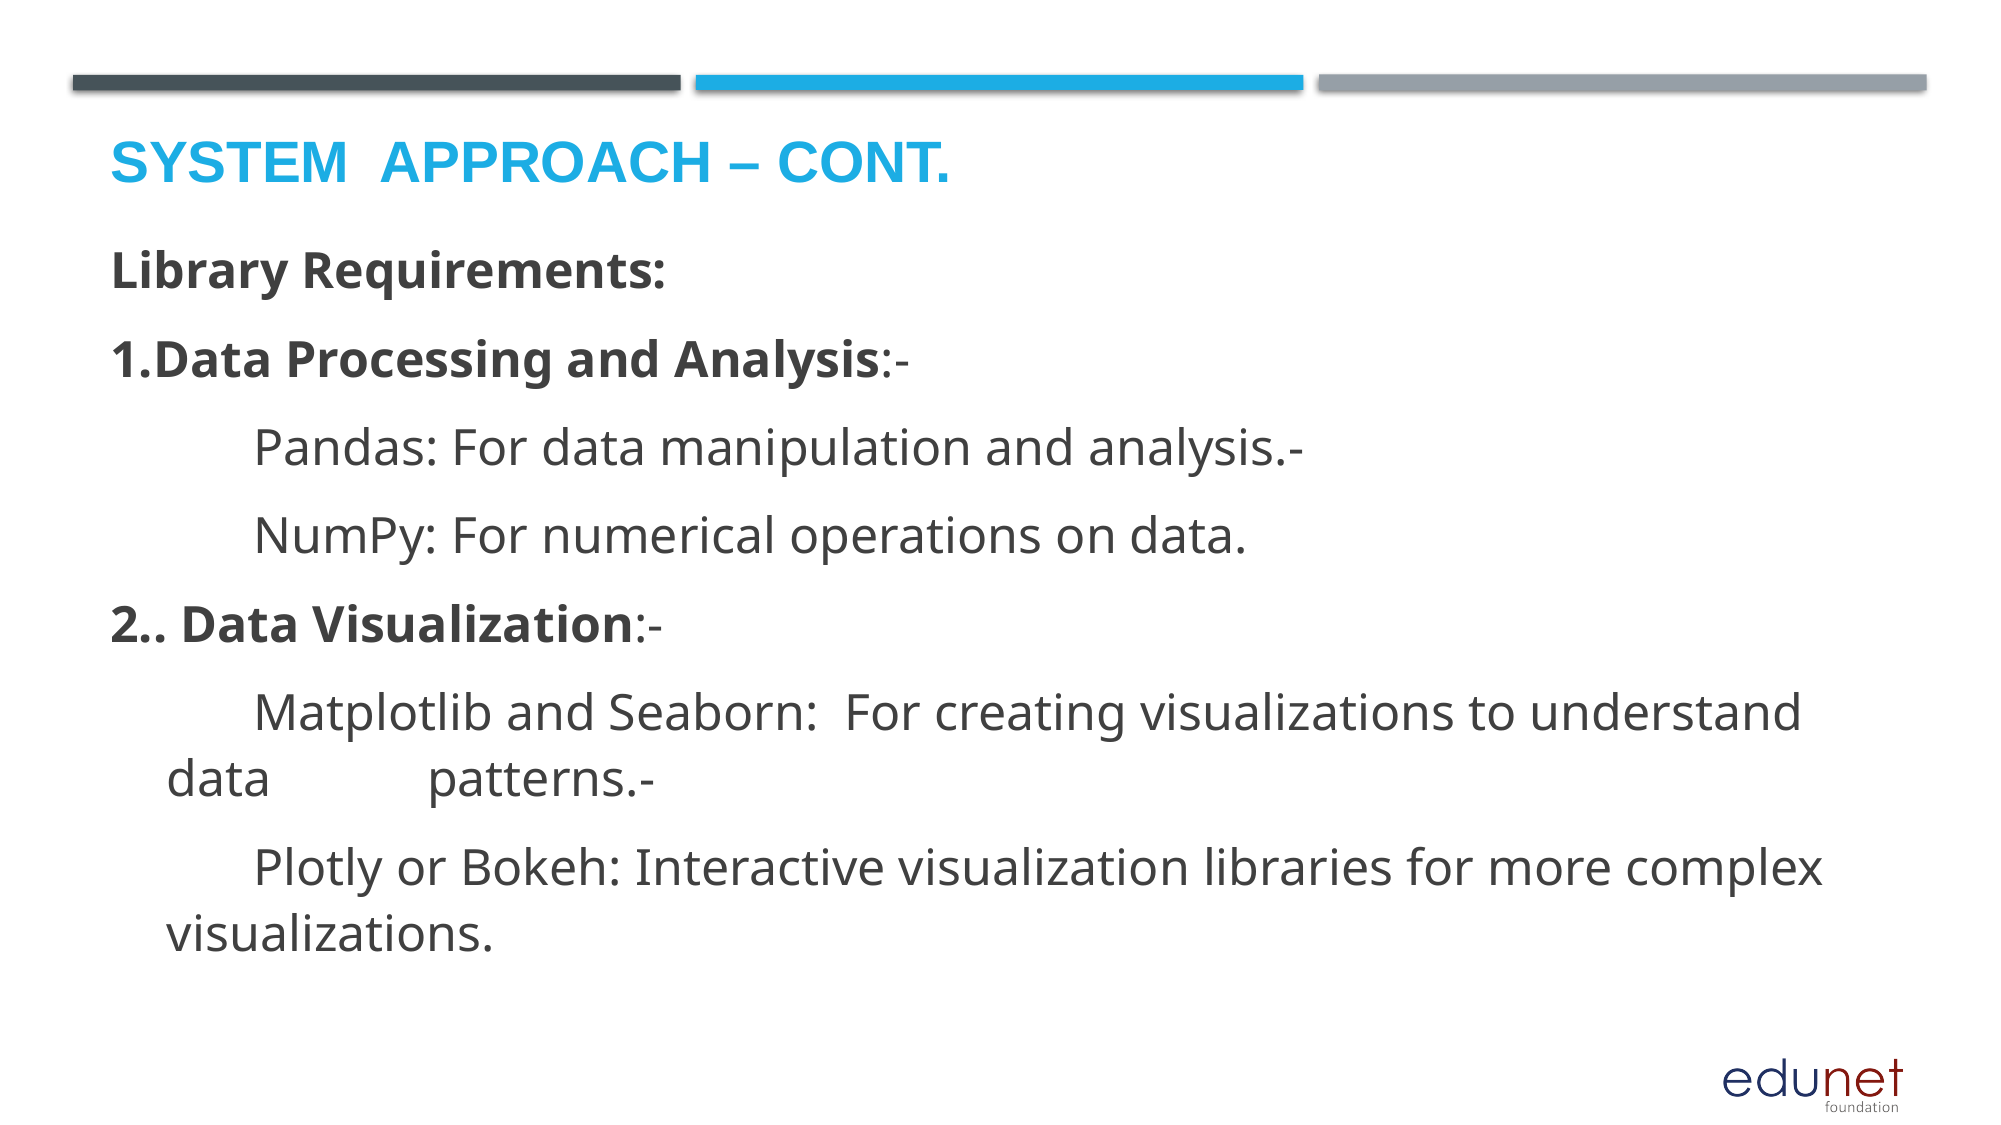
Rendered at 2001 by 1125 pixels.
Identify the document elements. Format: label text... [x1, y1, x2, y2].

picture [1719, 1056, 1905, 1116]
title System Approach – CONT. [95, 115, 1905, 203]
list Library Requirements: 1.Data Processing and Analysis:- Pandas: For data manipulation and analysis.- NumPy: For numerical operations on data. 2.. Data Visualization:- Matplotlib and Seaborn: For creating visualizations to understand data patterns.- Plotly or Bokeh: Interactive visualization libraries for more complex visualizations. [95, 213, 1905, 981]
